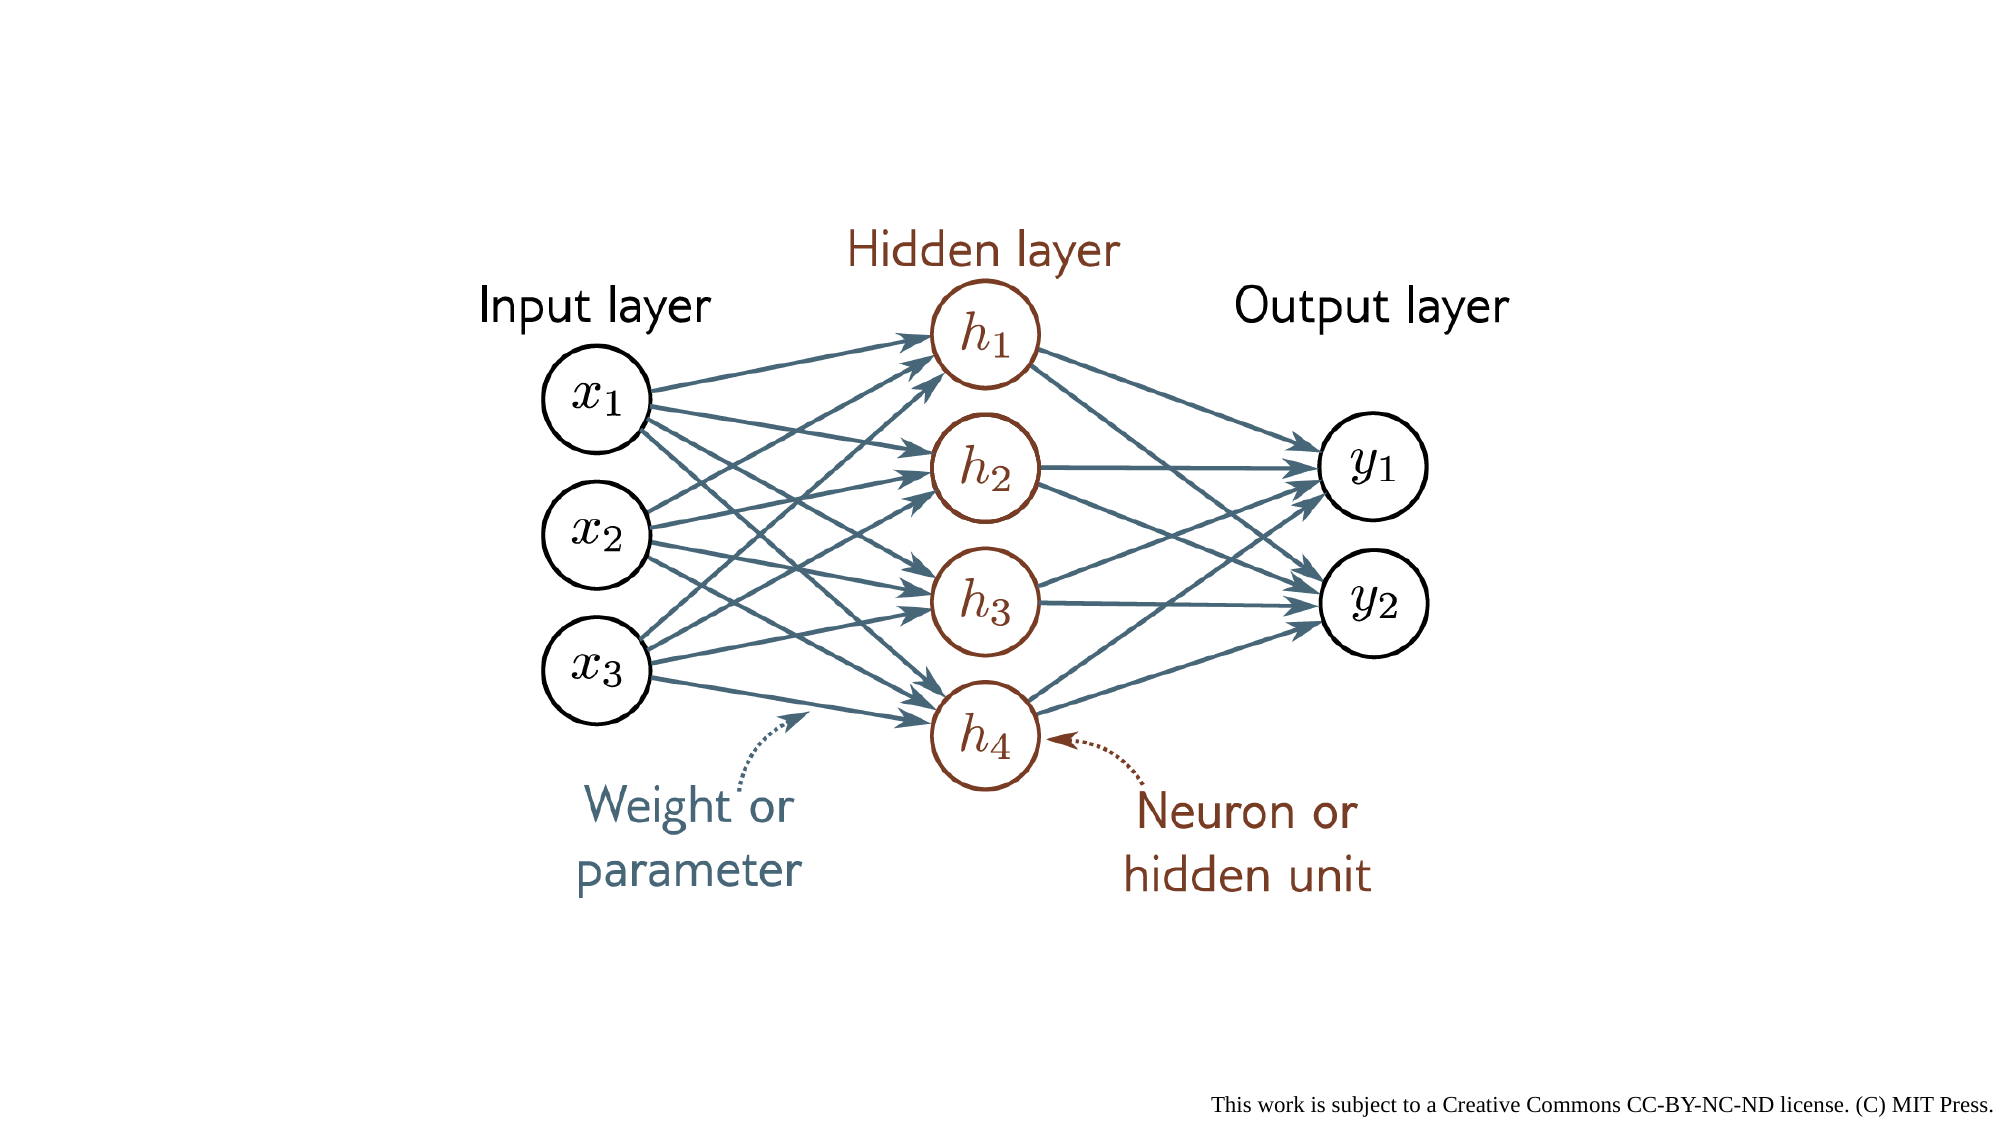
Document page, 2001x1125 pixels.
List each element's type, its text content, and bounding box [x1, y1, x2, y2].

picture [464, 227, 1536, 898]
text_box This work is subject to a Creative Commons CC-BY-NC-ND license. (C) MIT Press. [1196, 1082, 2000, 1125]
